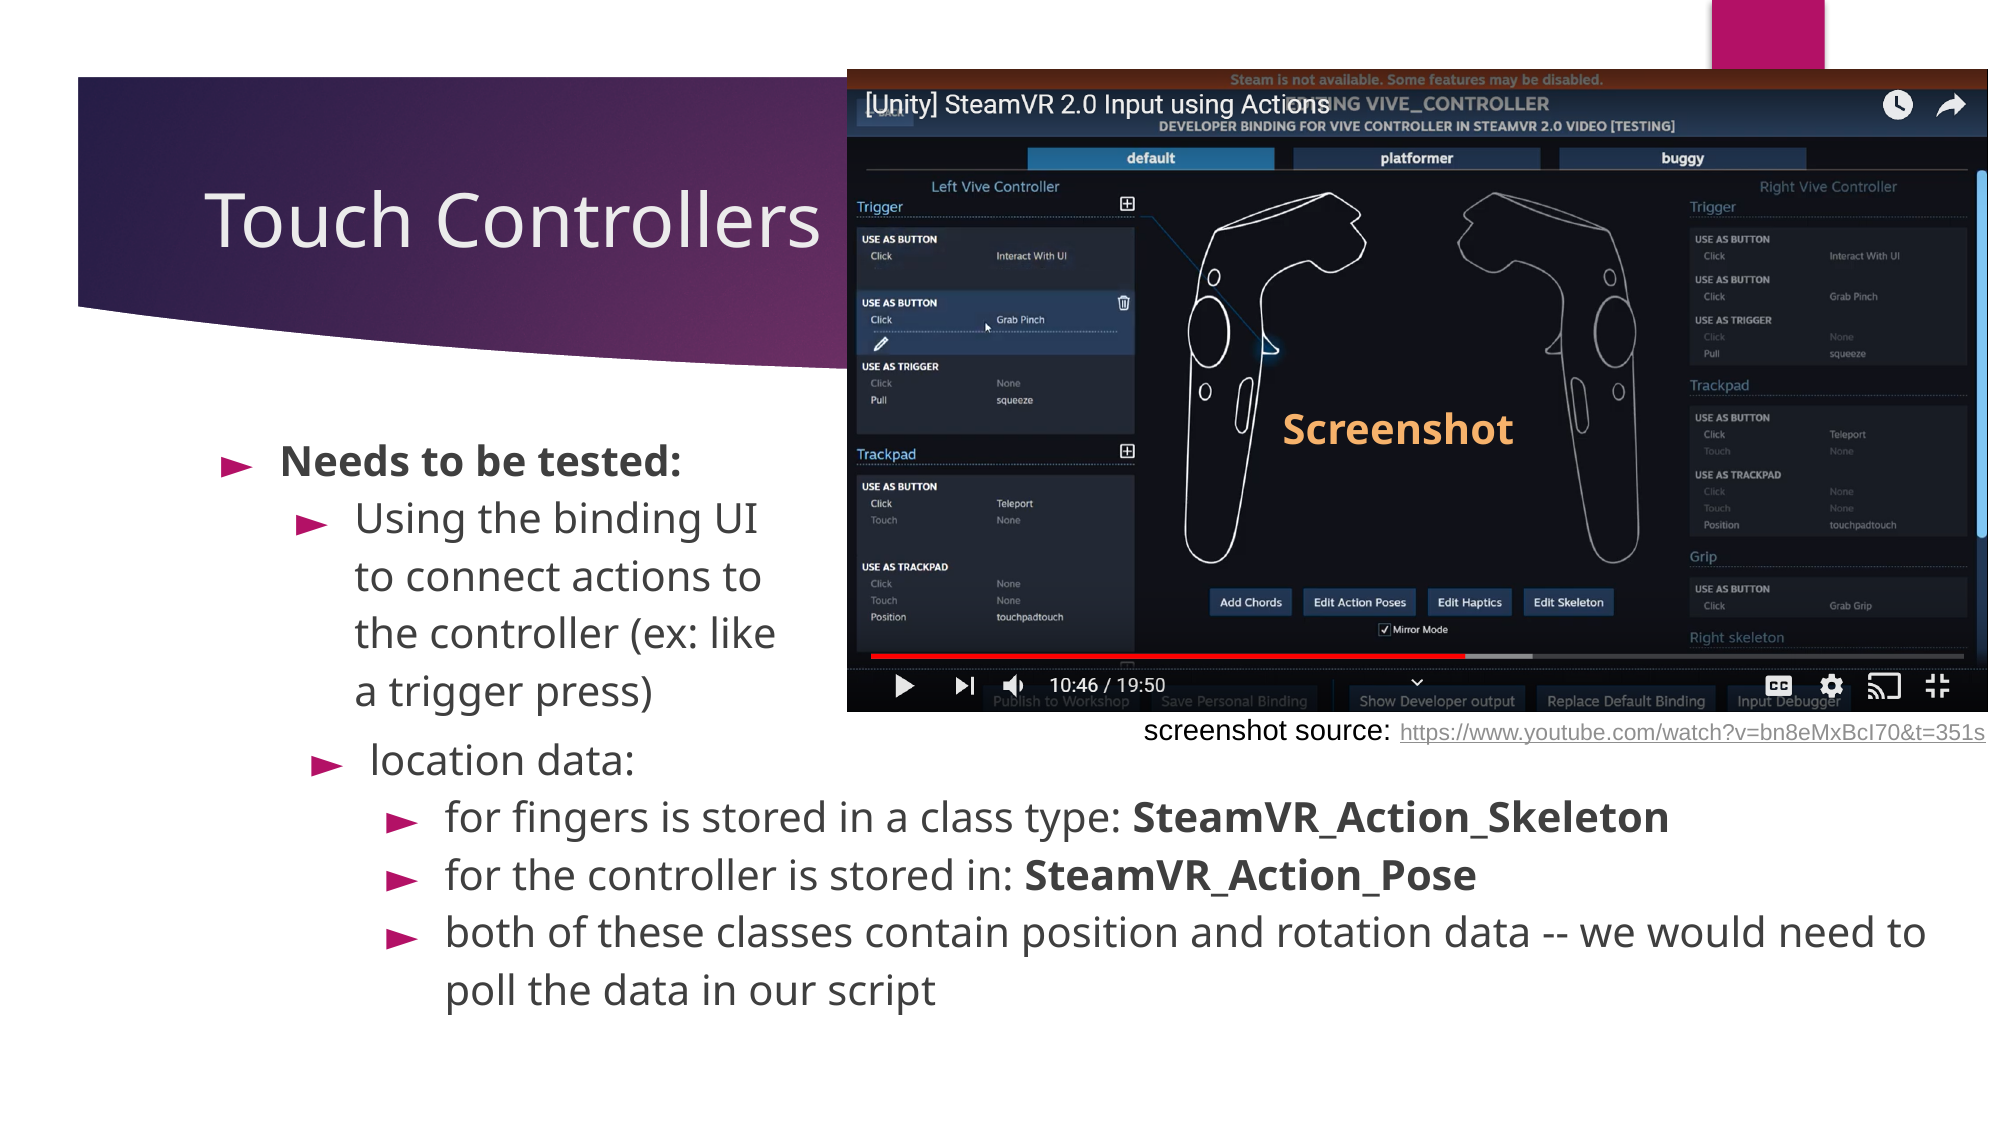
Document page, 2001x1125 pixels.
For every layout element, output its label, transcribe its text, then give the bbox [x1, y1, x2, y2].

title Touch Controllers [189, 159, 842, 276]
list Needs to be tested: Using the binding UI to connect actions to the controller (ex: like a trigger press) [189, 427, 813, 769]
text_box location data: for fingers is stored in a class type: SteamVR_Action_Skeleton for the controller is stored in: SteamVR_Action_Pose both of these classes contain position and rotation data -- we would need to poll the data in our script [204, 711, 1944, 1067]
picture [79, 69, 1989, 712]
text_box screenshot source: https://www.youtube.com/watch?v=bn8eMxBcI70&t=351s [1128, 696, 2000, 769]
